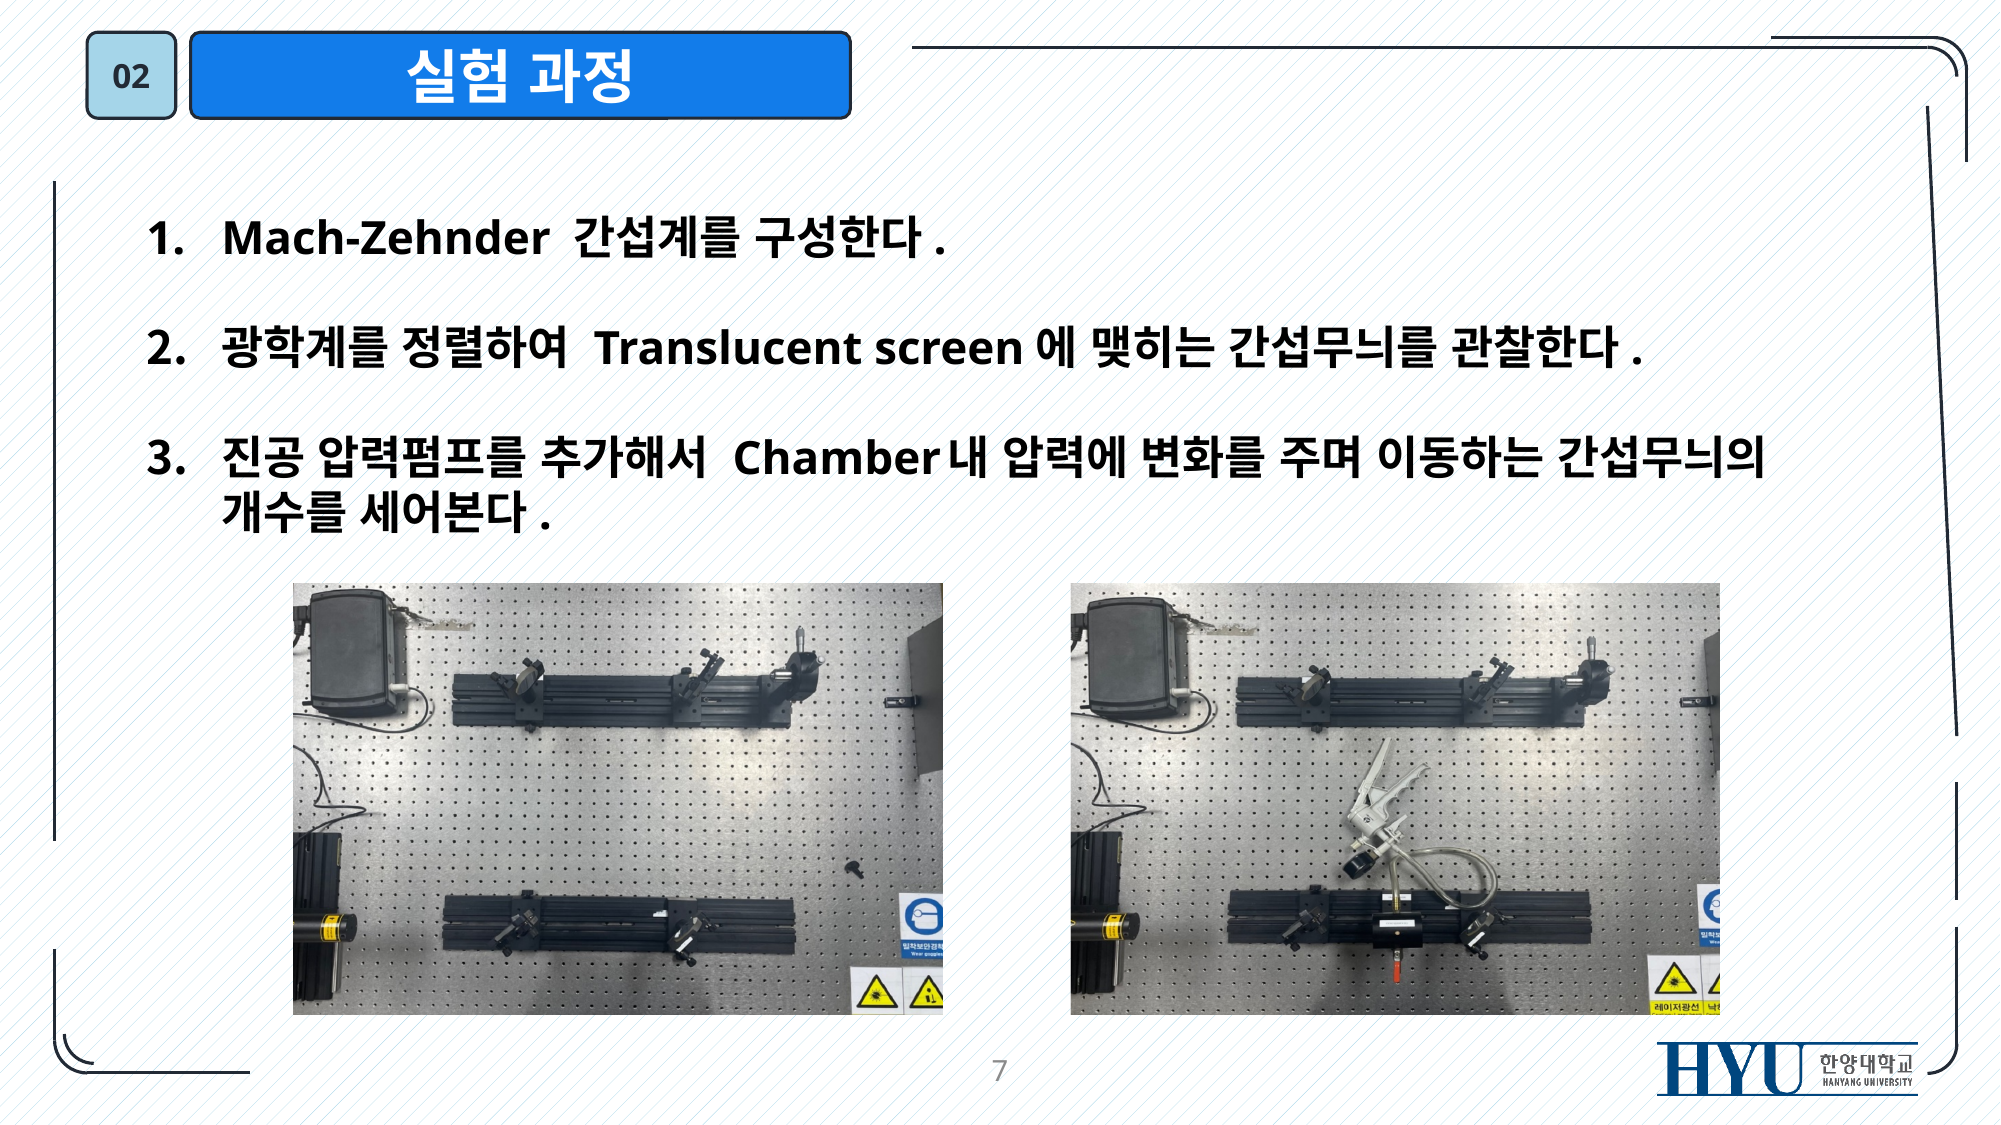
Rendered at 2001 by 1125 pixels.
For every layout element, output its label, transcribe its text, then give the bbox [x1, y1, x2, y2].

slide_number 7 [774, 1074, 1178, 1103]
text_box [54, 37, 1967, 1074]
text_box 실험 과정 [190, 31, 851, 37]
picture [292, 582, 942, 1015]
picture [1657, 1074, 1918, 1096]
picture [1178, 473, 1611, 1124]
text_box 02 [87, 31, 175, 37]
